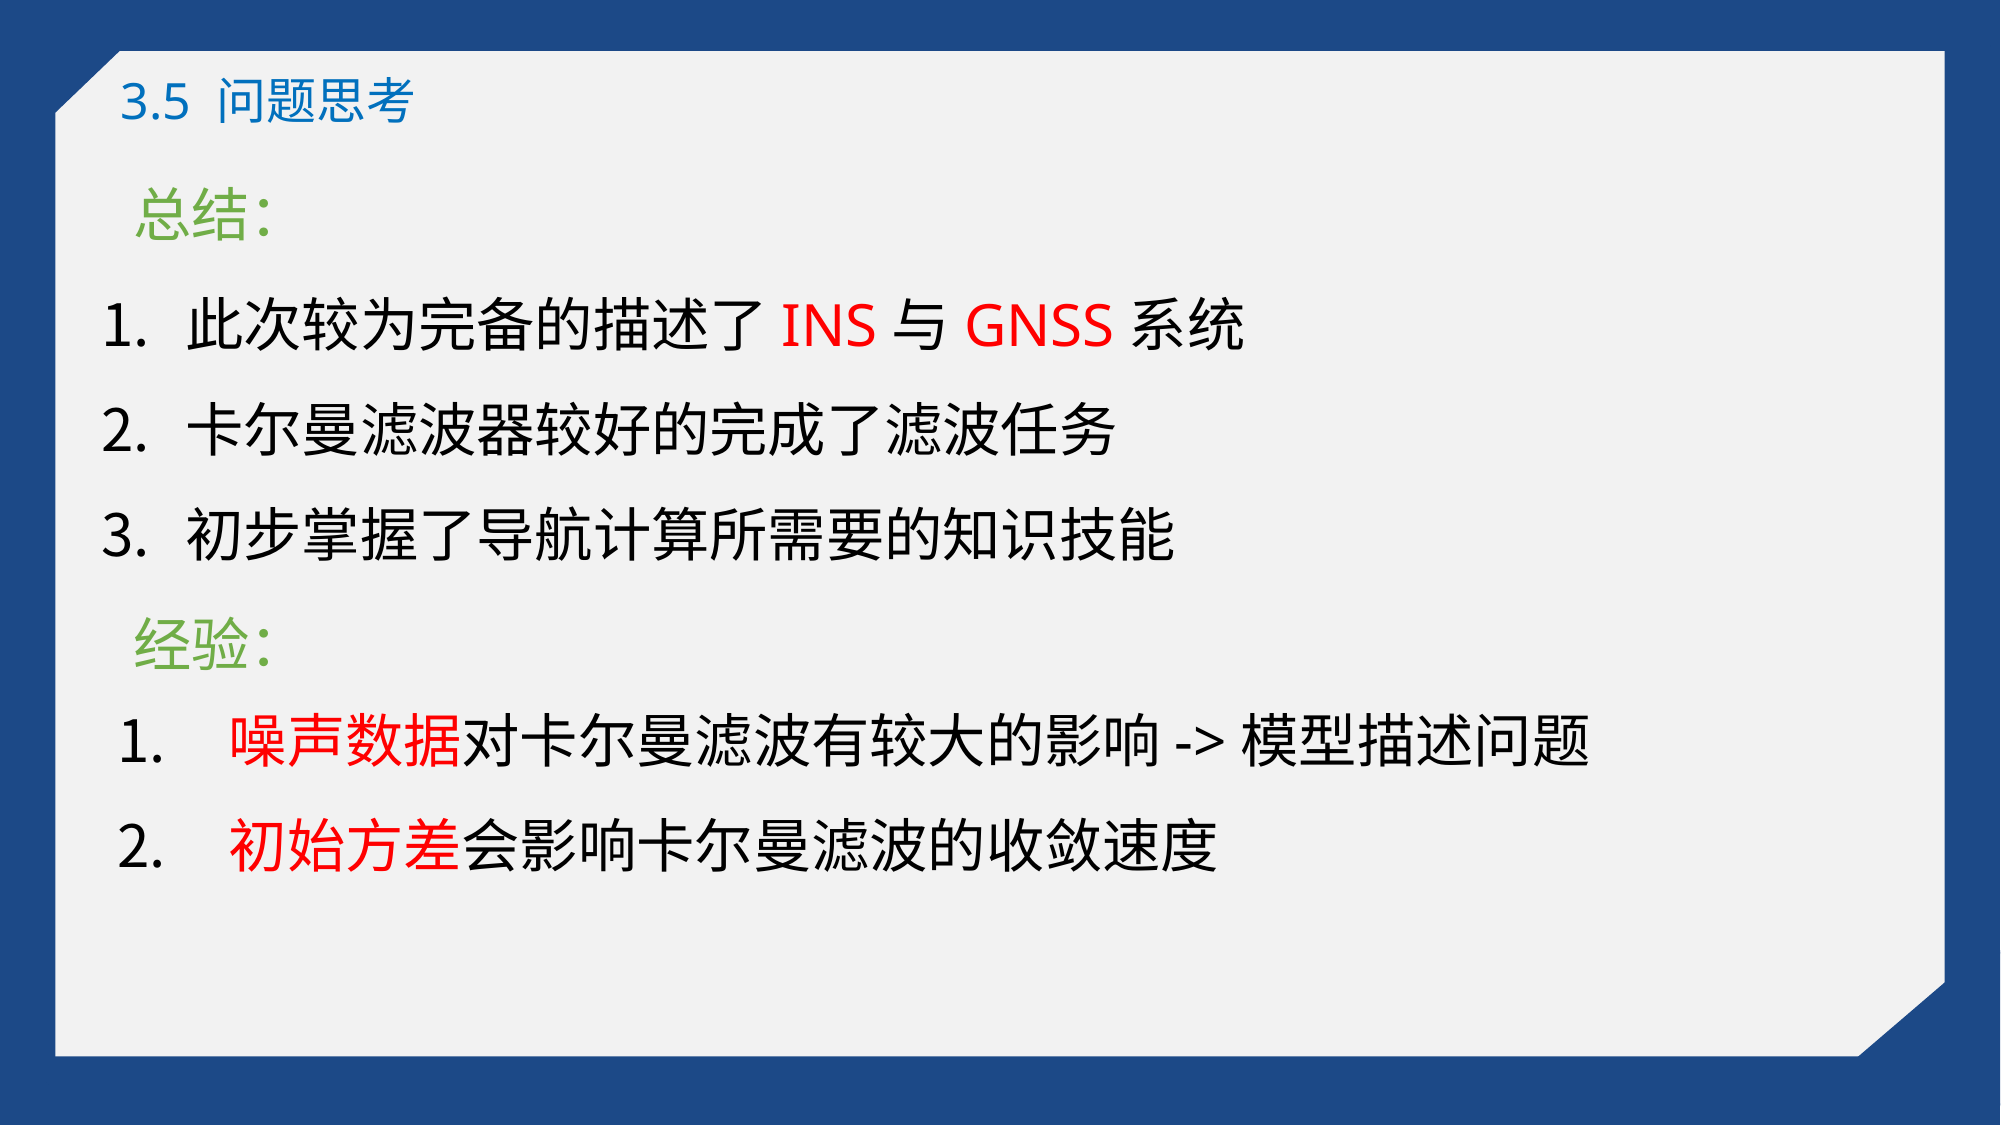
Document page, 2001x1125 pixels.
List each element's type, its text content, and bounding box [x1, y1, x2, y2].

text_box 3.5 问题思考 [105, 62, 961, 138]
text_box 噪声数据对卡尔曼滤波有较大的影响->模型描述问题 初始方差会影响卡尔曼滤波的收敛速度 [102, 662, 1606, 887]
text_box 经验： [118, 566, 323, 686]
text_box 总结： [118, 135, 323, 256]
text_box 此次较为完备的描述了INS与GNSS系统 卡尔曼滤波器较好的完成了滤波任务 初步掌握了导航计算所需要的知识技能 [86, 246, 1261, 576]
